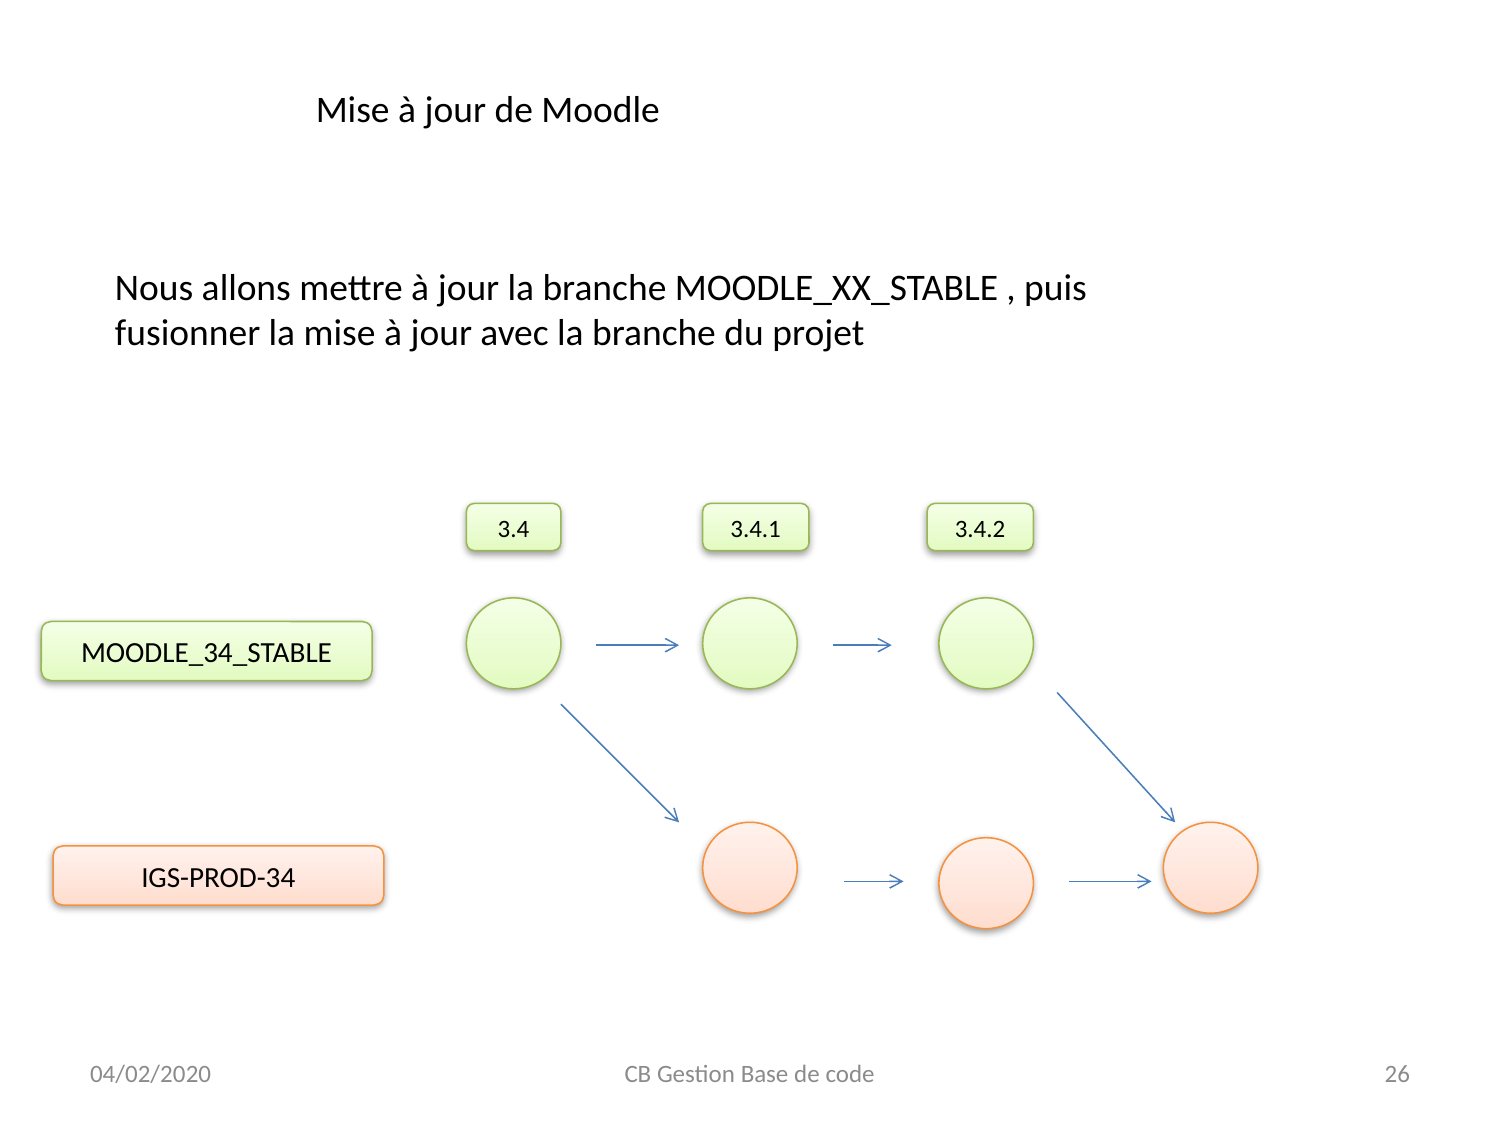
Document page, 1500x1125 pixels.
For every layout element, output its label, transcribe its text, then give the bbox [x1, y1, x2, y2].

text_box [560, 703, 680, 823]
text_box IGS-PROD-34 [52, 845, 385, 906]
text_box [938, 836, 1035, 930]
text_box Mise à jour de Moodle [301, 78, 1058, 138]
text_box 3.4 [465, 502, 562, 552]
text_box 3.4.1 [701, 502, 810, 552]
text_box [938, 597, 1035, 690]
text_box [701, 597, 798, 690]
text_box [701, 821, 798, 914]
text_box Nous allons mettre à jour la branche MOODLE_XX_STABLE , puis fusionner la mise à jour avec la branche du projet [100, 255, 1223, 361]
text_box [1056, 692, 1176, 823]
text_box MOODLE_34_STABLE [40, 620, 373, 682]
text_box [465, 597, 562, 690]
slide_number 26 [1074, 1042, 1425, 1103]
footer CB Gestion Base de code [512, 1042, 988, 1103]
text_box 3.4.2 [926, 502, 1035, 552]
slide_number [75, 1042, 425, 1103]
text_box [1162, 821, 1259, 914]
